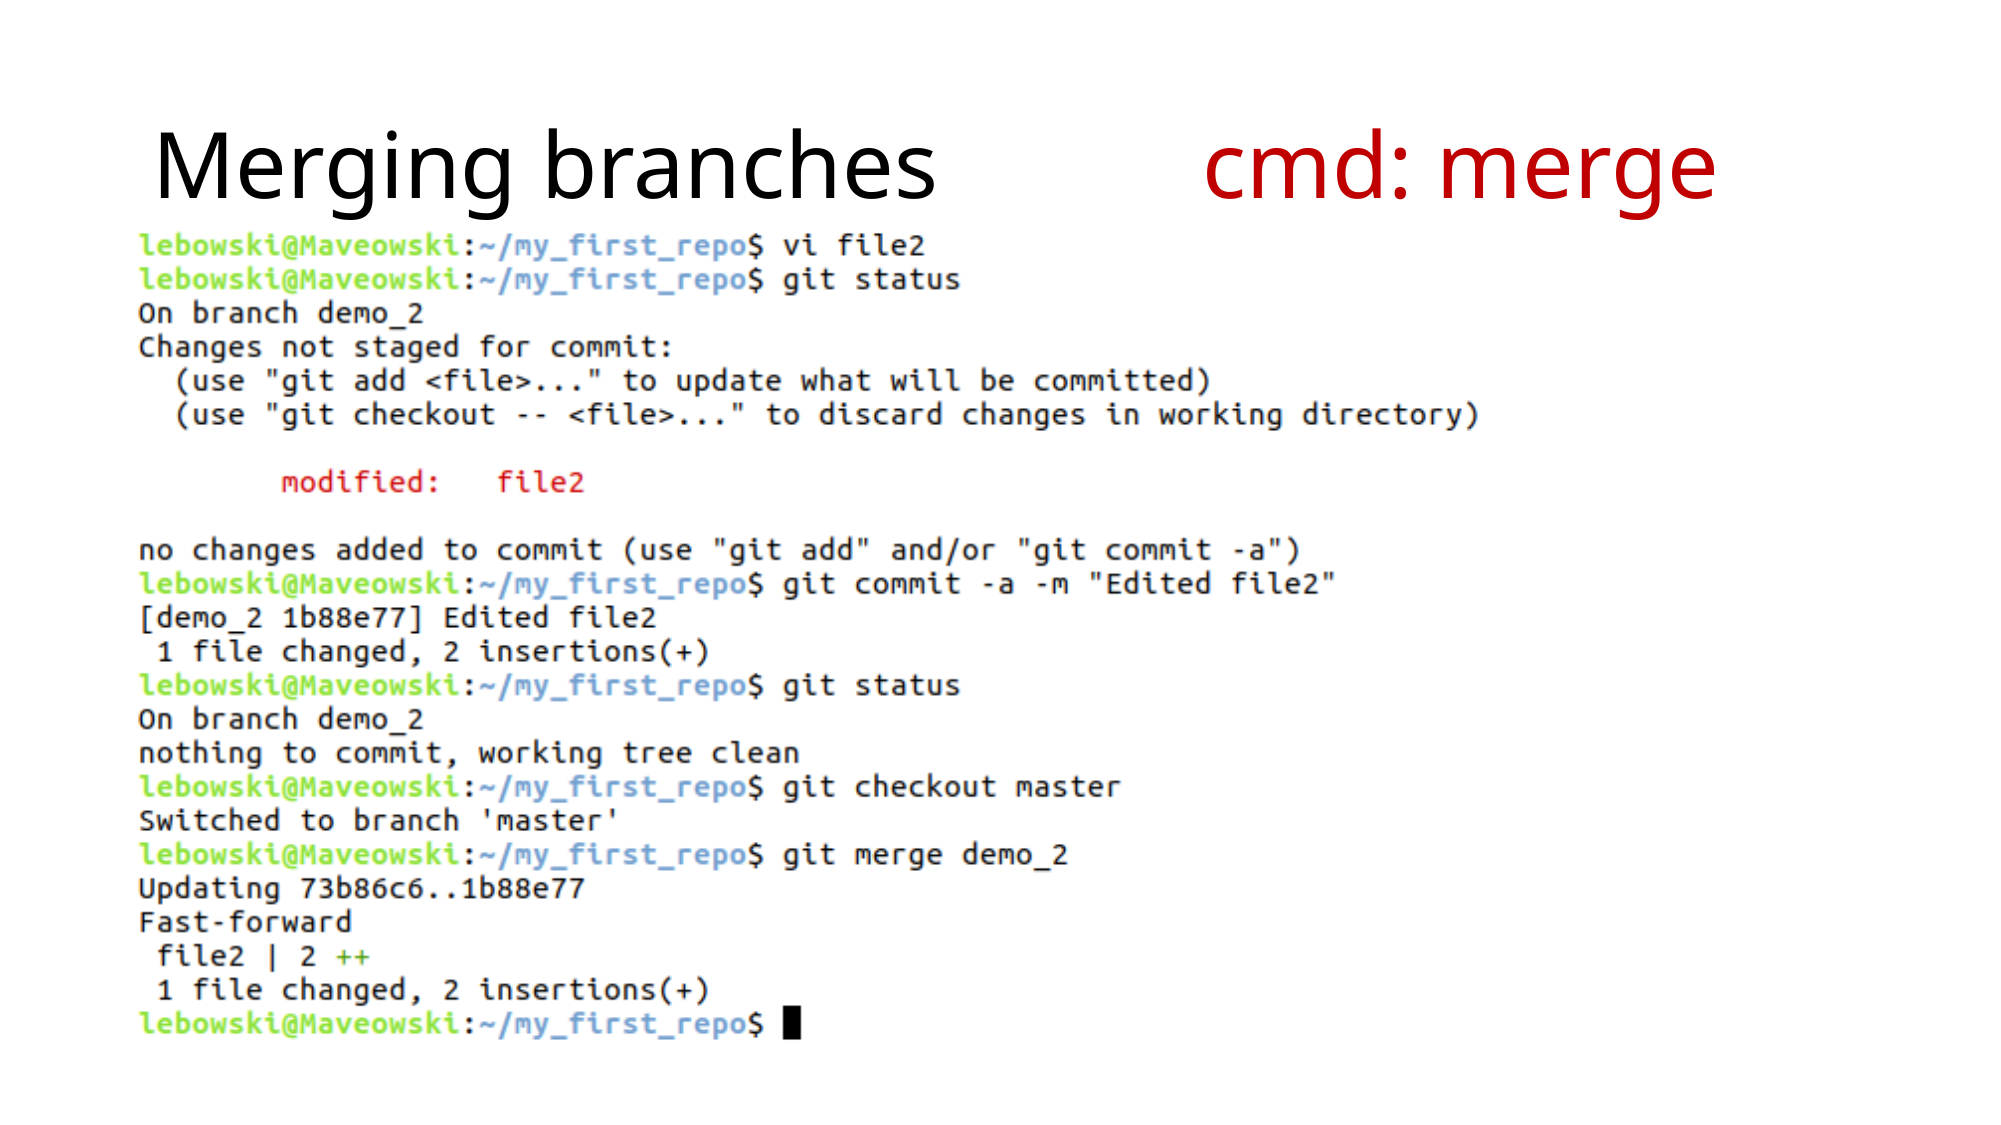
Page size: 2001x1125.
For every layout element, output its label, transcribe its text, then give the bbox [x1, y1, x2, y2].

title Merging branches cmd: merge [137, 59, 1863, 278]
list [137, 226, 1609, 1044]
